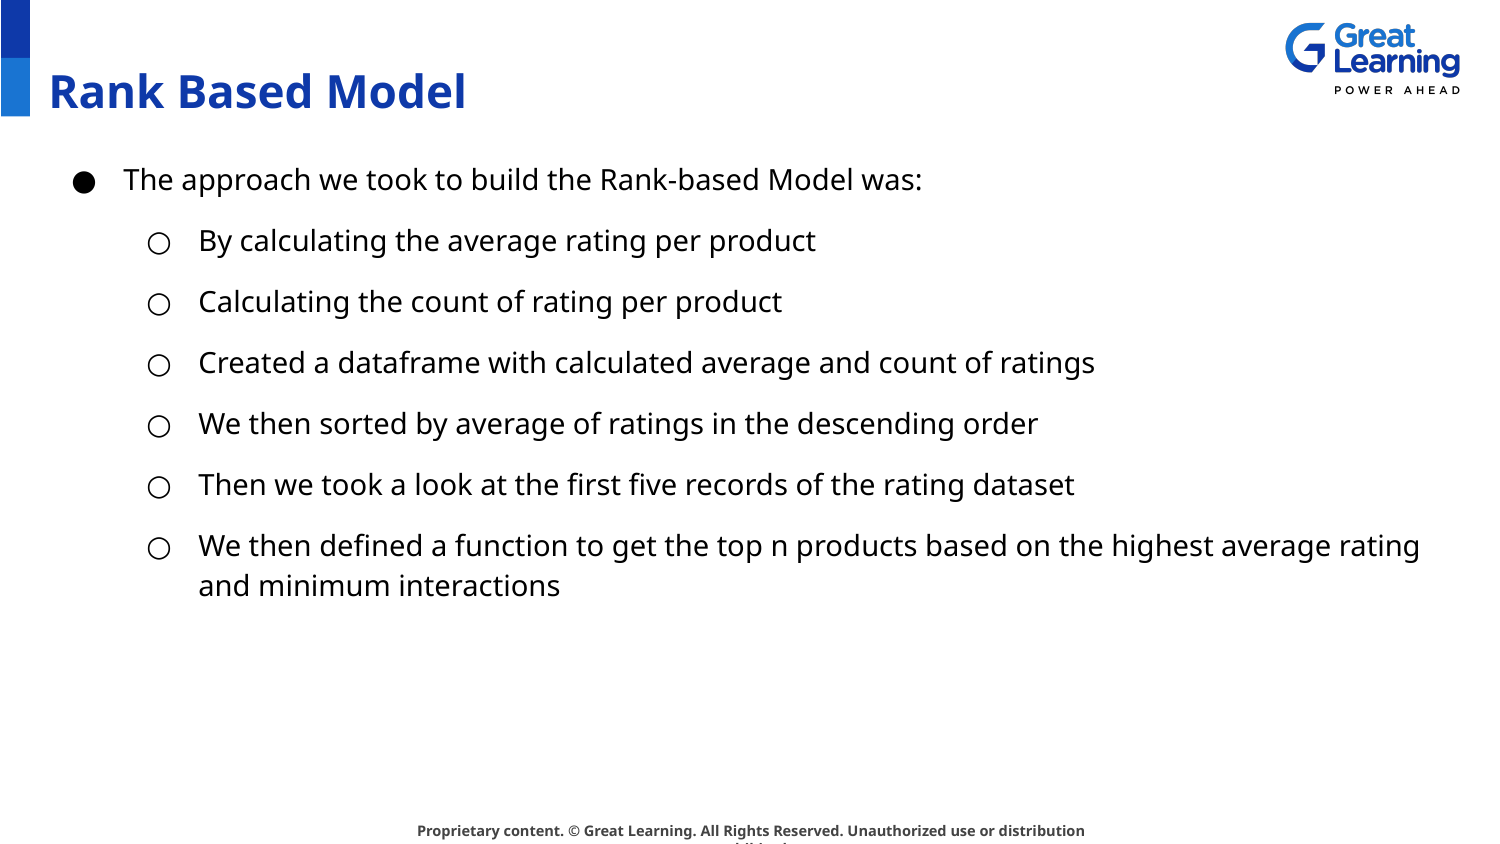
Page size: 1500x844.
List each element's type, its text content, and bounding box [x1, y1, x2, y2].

title Rank Based Model [33, 47, 1431, 141]
picture [1258, 11, 1487, 106]
list The approach we took to build the Rank-based Model was: By calculating the average rating per product Calculating the count of rating per product Created a dataframe with calculated average and count of ratings We then sorted by average of ratings in the descending order Then we took a look at the first five records of the rating dataset We then defined a function to get the top n products based on the highest average rating and minimum interactions [33, 141, 1449, 750]
